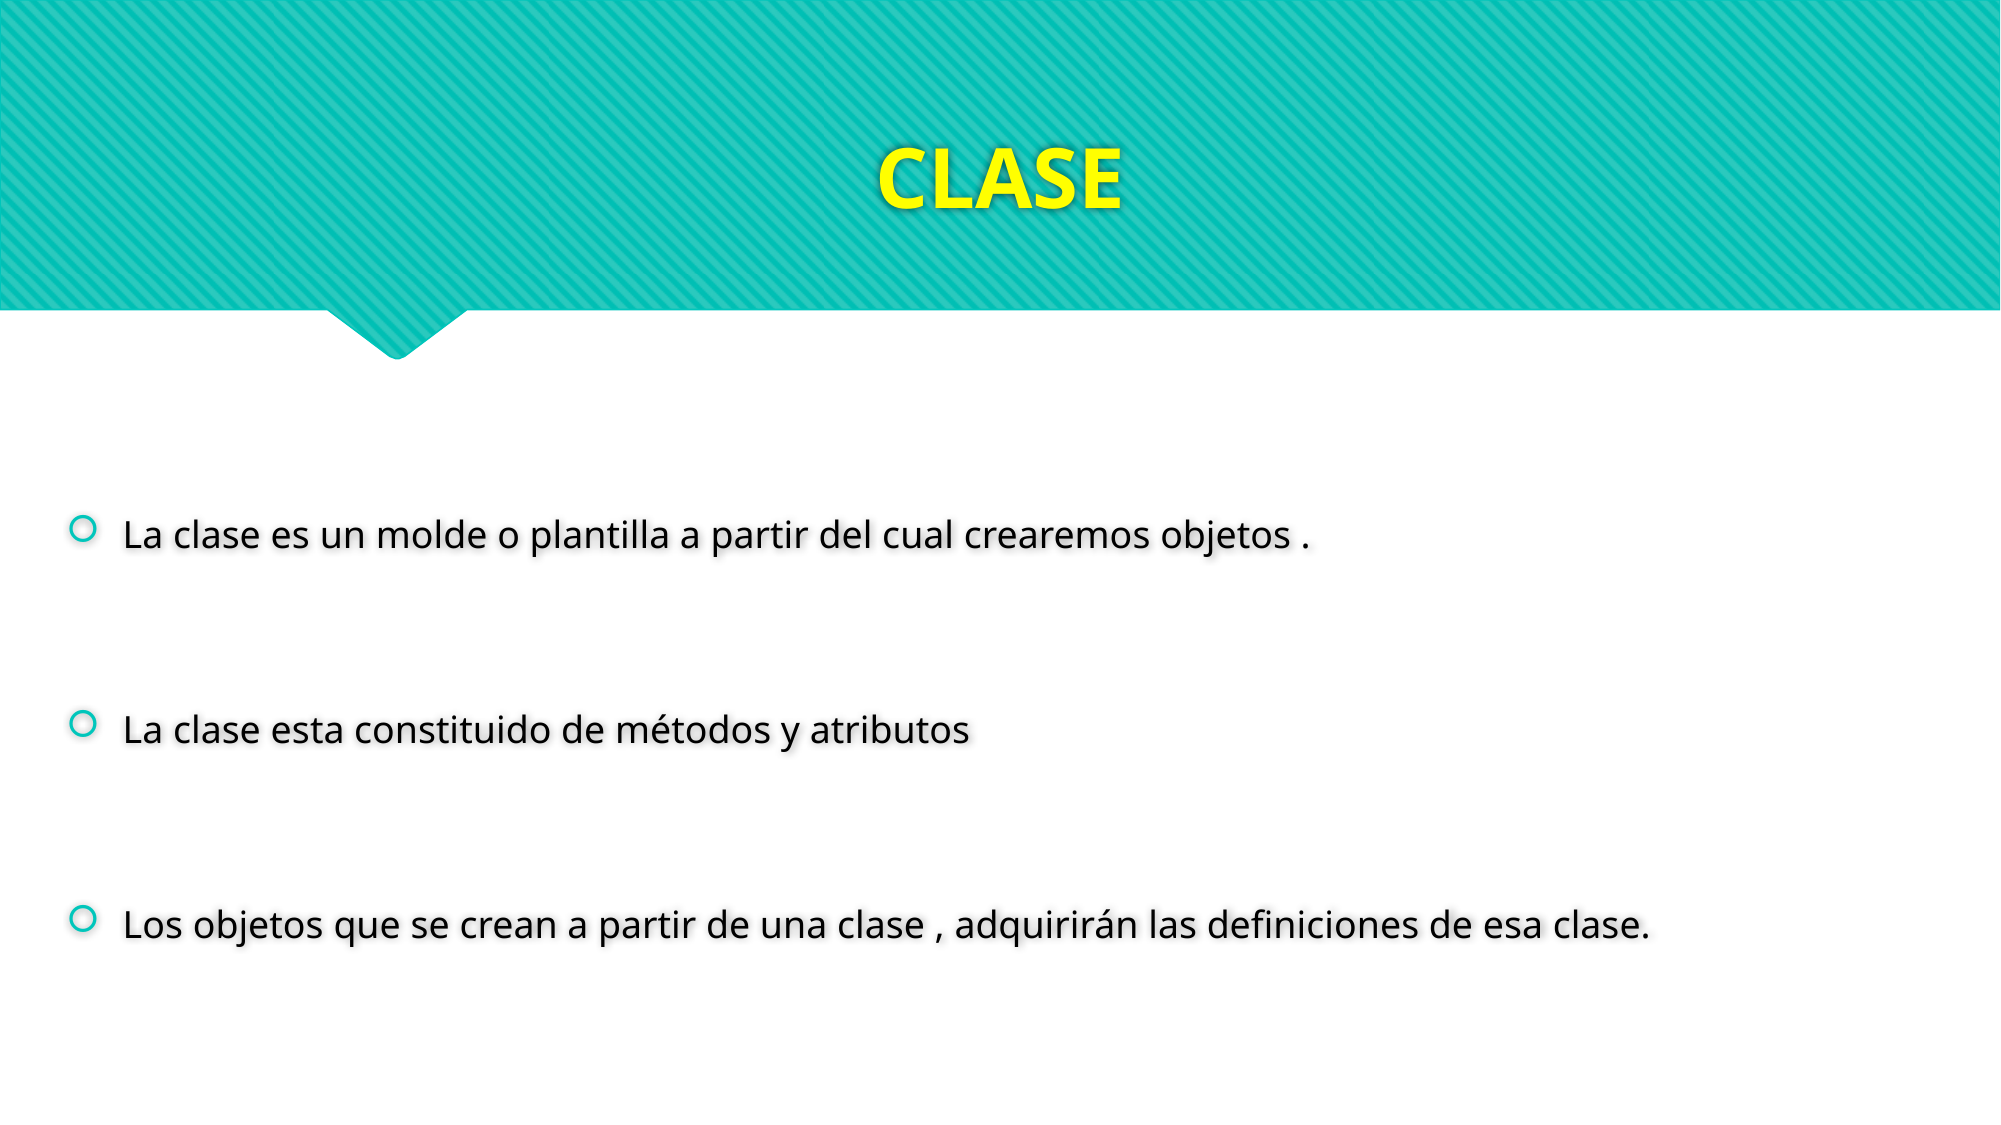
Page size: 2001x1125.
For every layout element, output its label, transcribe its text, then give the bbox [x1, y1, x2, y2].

list La clase es un molde o plantilla a partir del cual crearemos objetos . La clase esta constituido de métodos y atributos Los objetos que se crean a partir de una clase , adquirirán las definiciones de esa clase. [51, 308, 1866, 962]
title CLASE [132, 73, 1868, 233]
